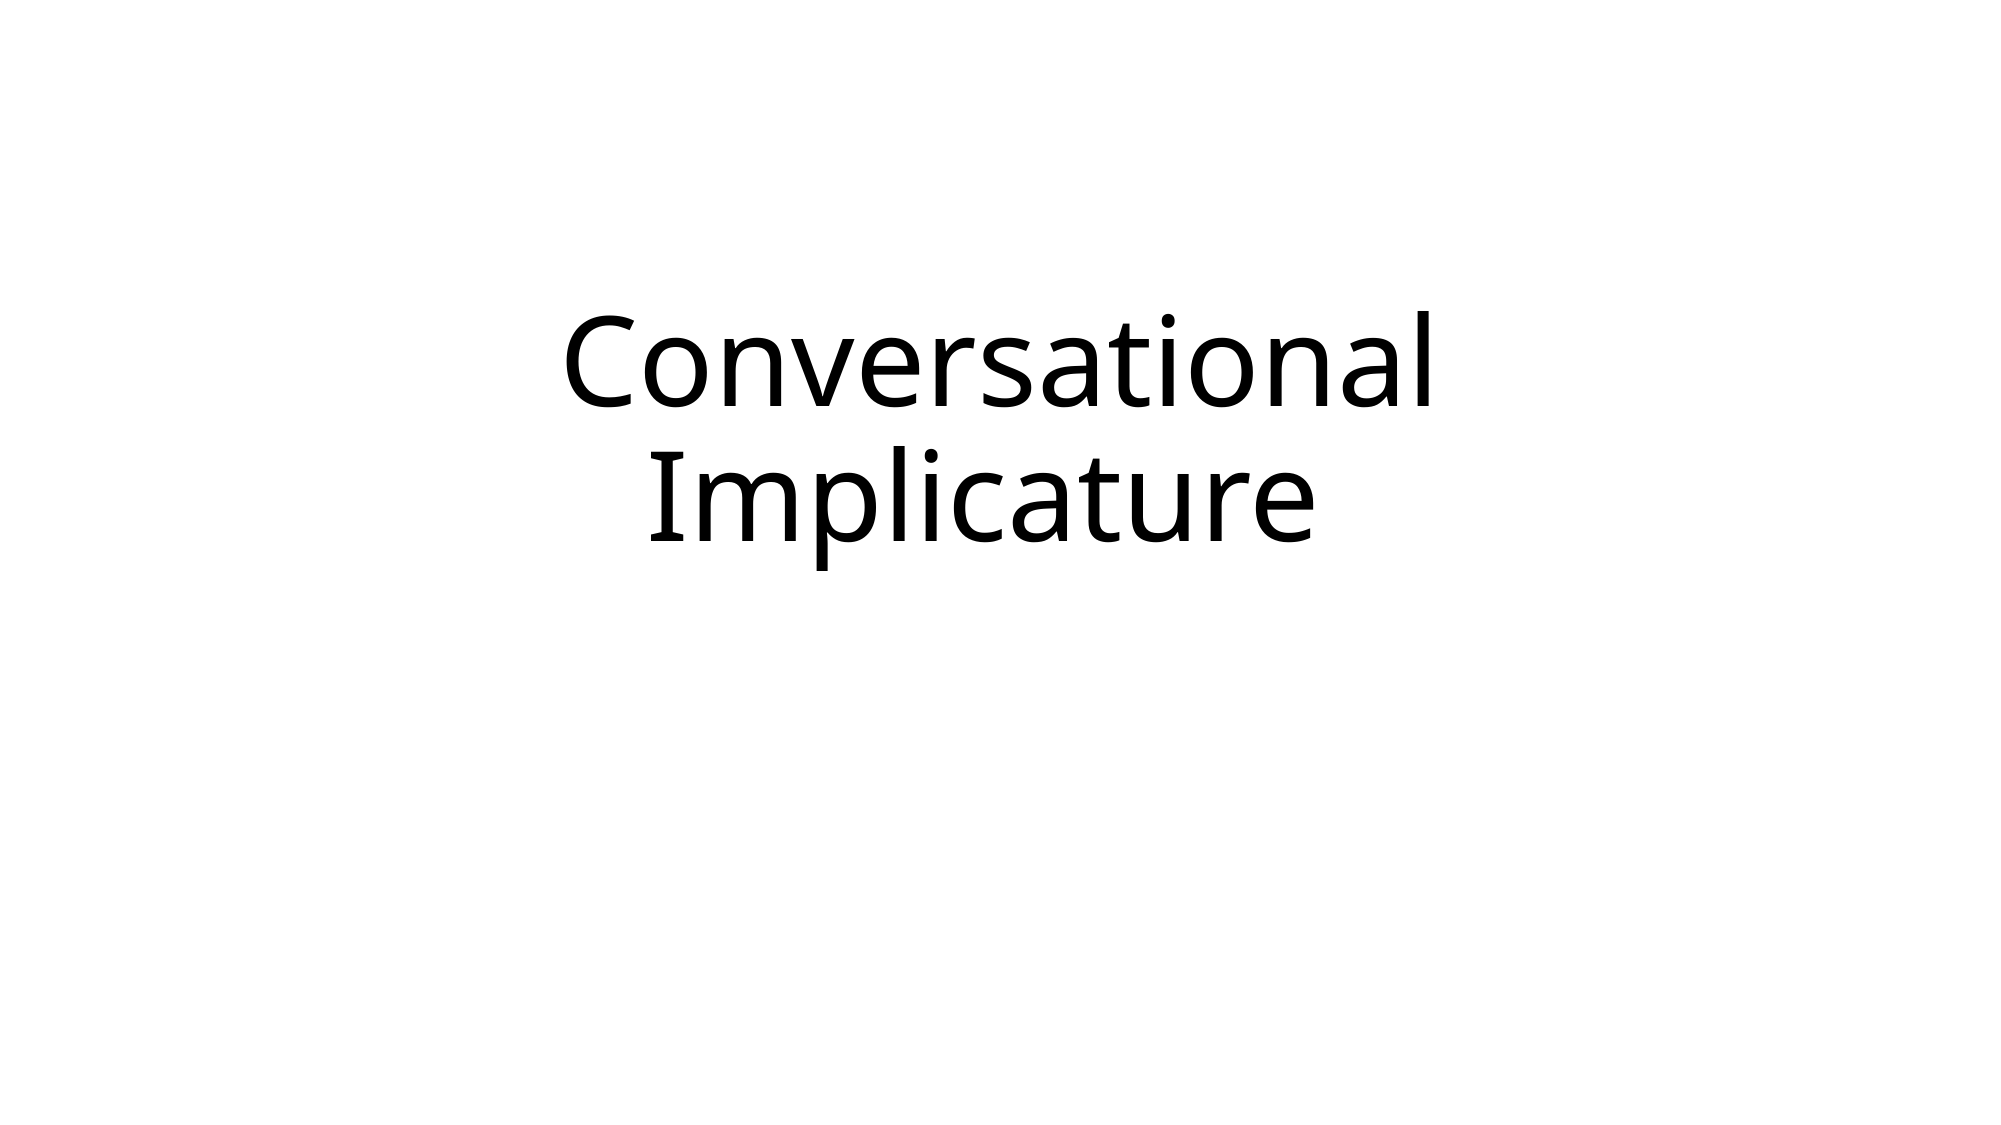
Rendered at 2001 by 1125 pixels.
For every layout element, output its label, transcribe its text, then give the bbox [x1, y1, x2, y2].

title Conversational Implicature [249, 184, 1750, 576]
